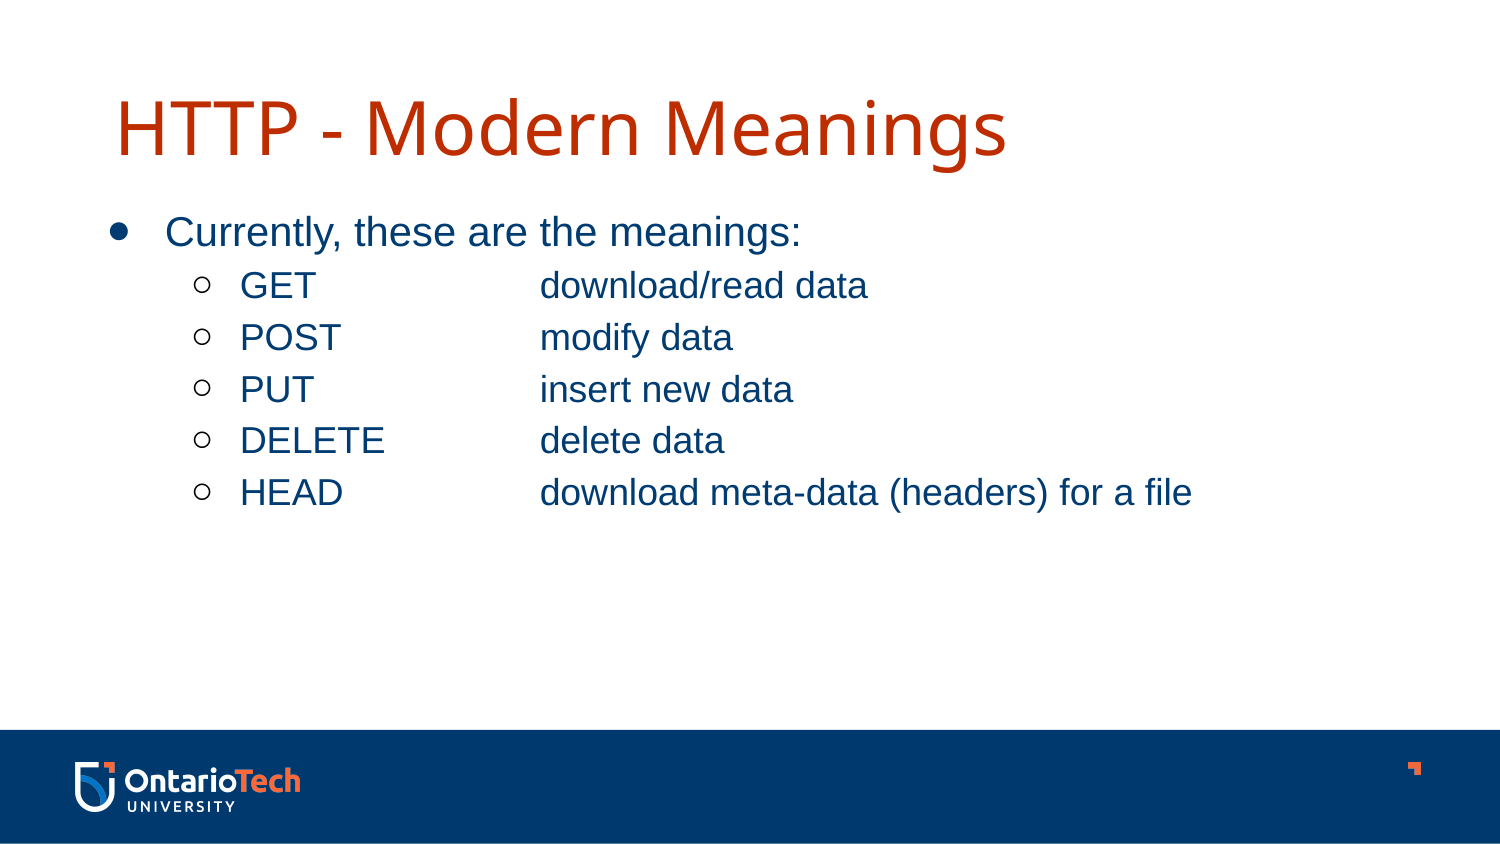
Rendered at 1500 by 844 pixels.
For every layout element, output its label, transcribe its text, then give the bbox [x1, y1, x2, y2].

text_box HTTP - Modern Meanings [99, 37, 1375, 179]
text_box Currently, these are the meanings: GET download/read data POST modify data PUT insert new data DELETE delete data HEAD download meta-data (headers) for a file [74, 196, 1425, 686]
picture [1408, 762, 1421, 775]
picture [75, 762, 300, 812]
